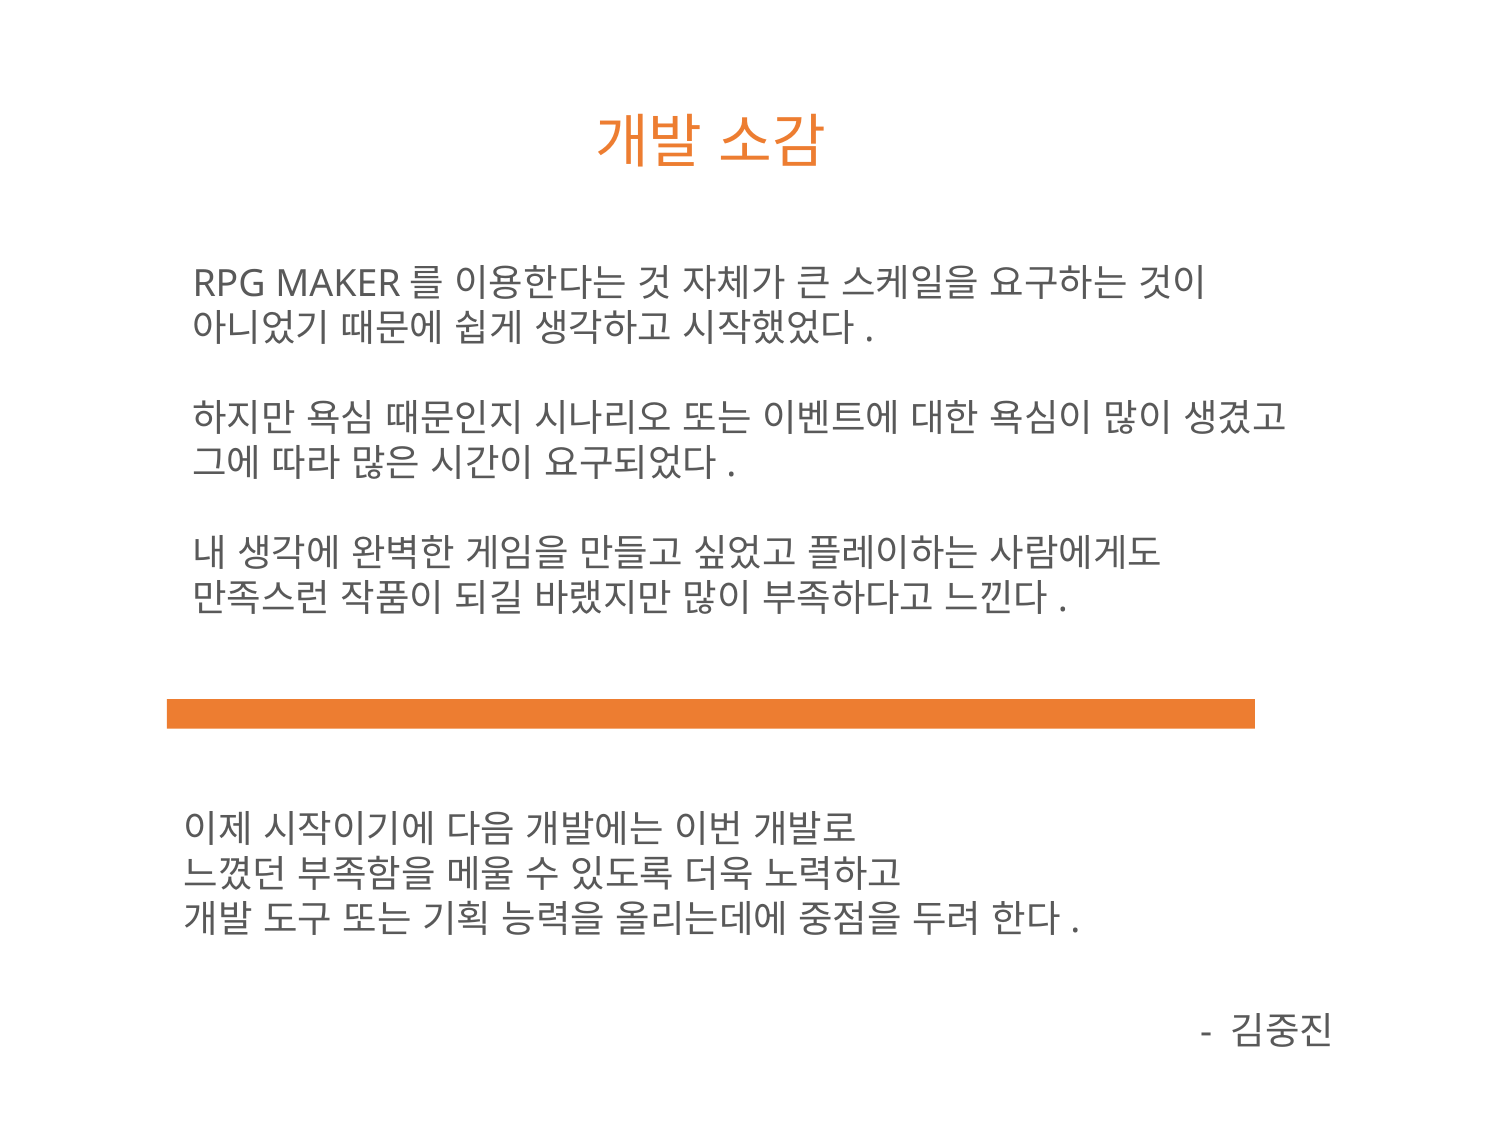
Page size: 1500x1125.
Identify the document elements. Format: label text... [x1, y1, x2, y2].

text_box RPG MAKER를 이용한다는 것 자체가 큰 스케일을 요구하는 것이 아니었기 때문에 쉽게 생각하고 시작했었다. 하지만 욕심 때문인지 시나리오 또는 이벤트에 대한 욕심이 많이 생겼고 그에 따라 많은 시간이 요구되었다. 내 생각에 완벽한 게임을 만들고 싶었고 플레이하는 사람에게도 만족스런 작품이 되길 바랬지만 많이 부족하다고 느낀다. [177, 251, 1303, 627]
text_box 개발 소감 [580, 97, 841, 182]
text_box - 김중진 [1185, 999, 1350, 1060]
text_box [166, 698, 1256, 730]
text_box 이제 시작이기에 다음 개발에는 이번 개발로 느꼈던 부족함을 메울 수 있도록 더욱 노력하고 개발 도구 또는 기획 능력을 올리는데에 중점을 두려 한다. [169, 797, 1096, 948]
